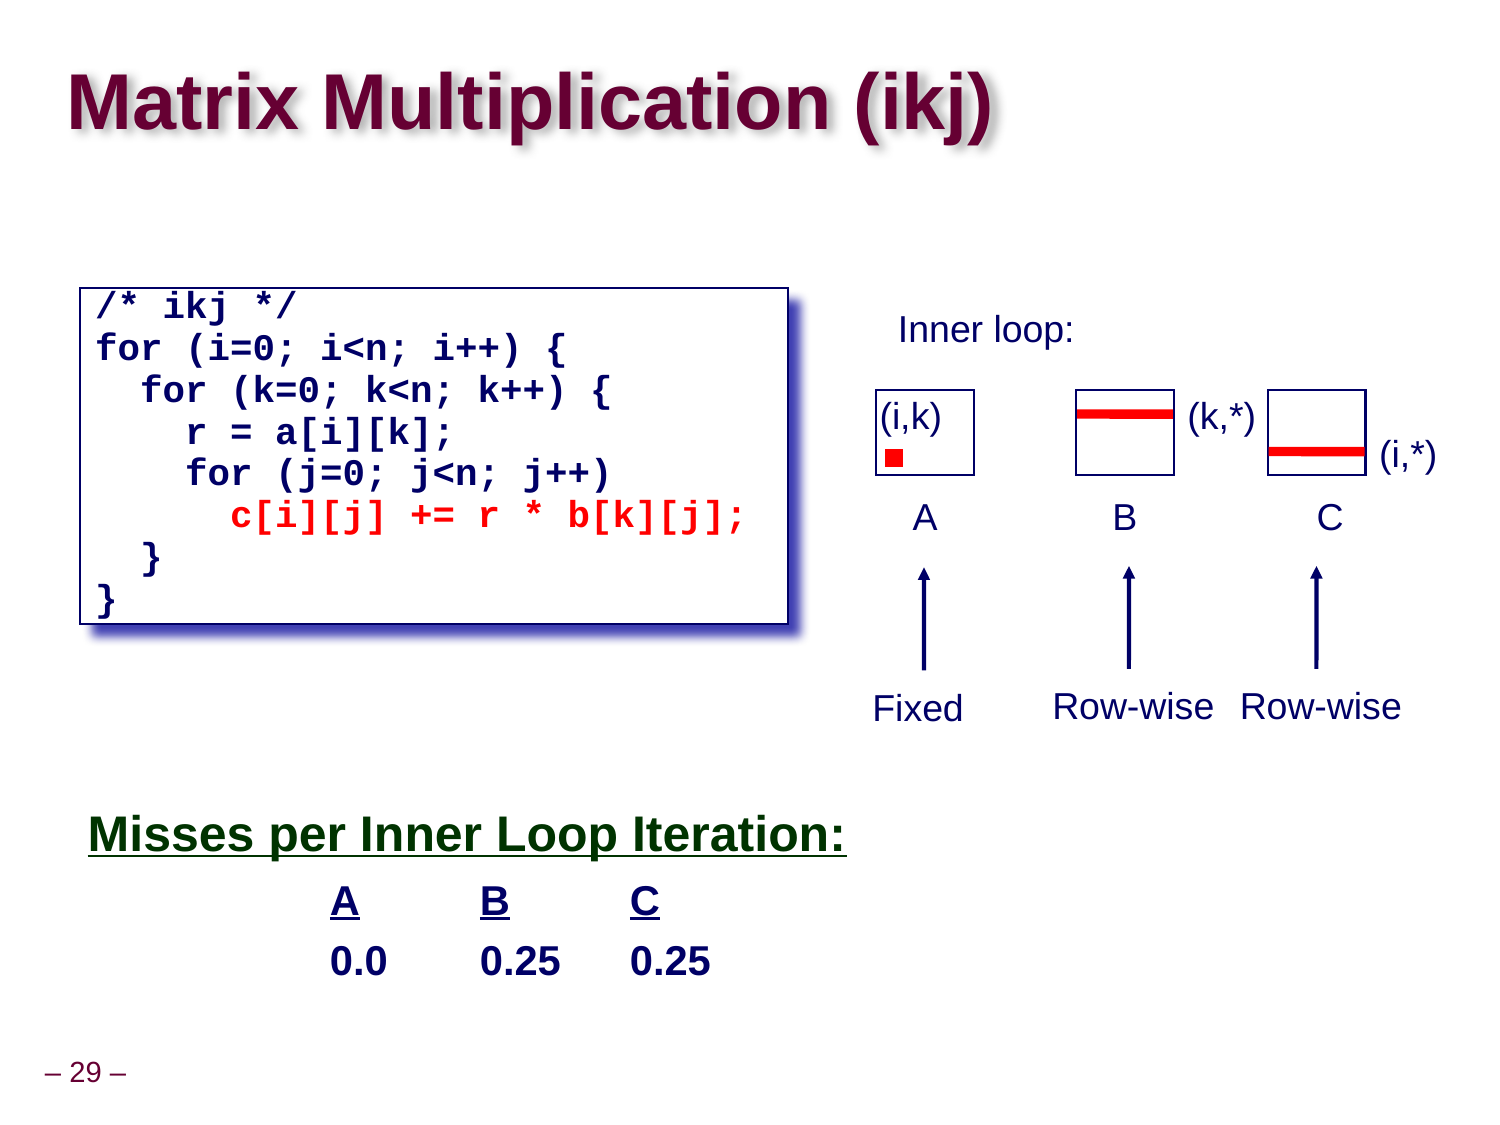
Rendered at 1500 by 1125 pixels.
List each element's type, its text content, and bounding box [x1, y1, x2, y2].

text_box Misses per Inner Loop Iteration: A B C 0.0 0.25 0.25 [72, 798, 925, 1000]
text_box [1037, 565, 1223, 735]
text_box (k,*) [1172, 385, 1272, 445]
text_box (i,k) [864, 385, 957, 445]
text_box [1075, 390, 1174, 476]
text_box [1224, 565, 1417, 735]
text_box Inner loop: [883, 297, 1090, 358]
text_box /* ikj */ for (i=0; i<n; i++) { for (k=0; k<n; k++) { r = a[i][k]; for (j=0; j<n; j++) c[i][j] += r * b[k][j]; } } [80, 288, 789, 625]
text_box [1267, 390, 1366, 476]
text_box A [897, 485, 953, 545]
title Matrix Multiplication (ikj) [66, 40, 1497, 169]
text_box B [1097, 485, 1153, 545]
text_box [889, 453, 898, 462]
text_box (i,*) [1364, 422, 1453, 483]
text_box [875, 390, 974, 476]
text_box Fixed [857, 676, 979, 736]
text_box C [1301, 485, 1359, 545]
text_box [917, 567, 931, 671]
